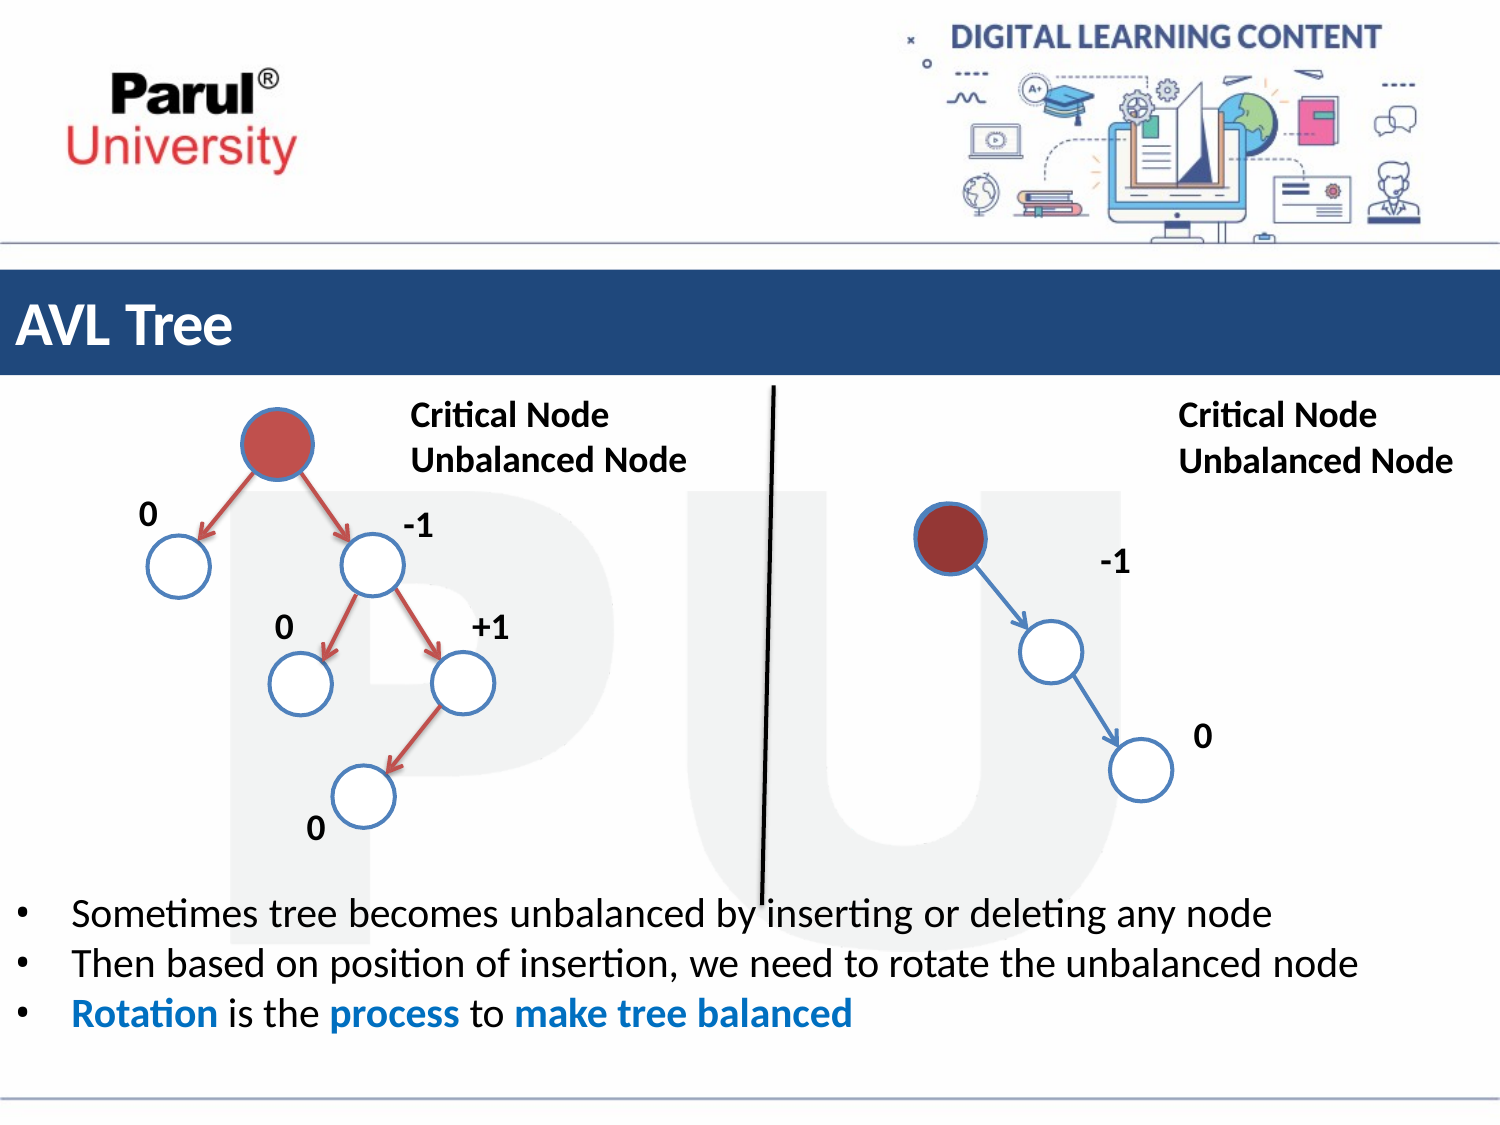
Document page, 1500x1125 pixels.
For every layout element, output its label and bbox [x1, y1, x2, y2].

text_box [0, 0, 1500, 1125]
text_box [145, 415, 497, 831]
text_box [752, 380, 1175, 918]
text_box [239, 406, 989, 577]
